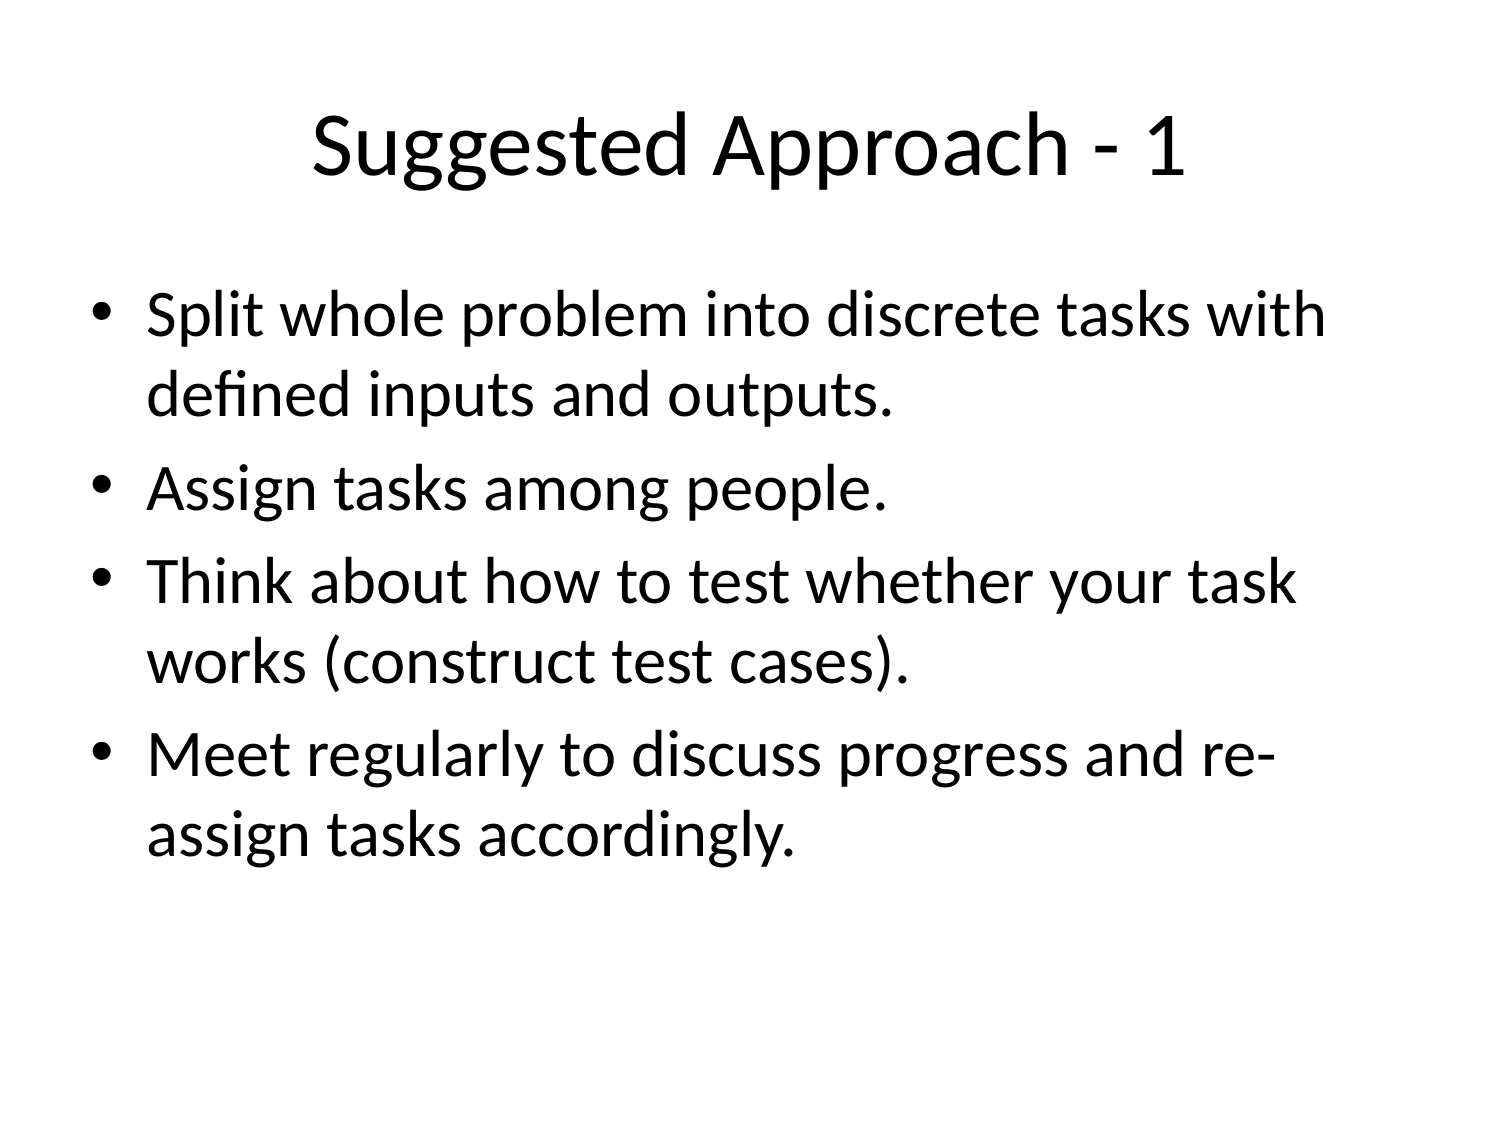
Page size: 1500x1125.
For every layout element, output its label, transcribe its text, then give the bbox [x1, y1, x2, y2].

list Split whole problem into discrete tasks with defined inputs and outputs. Assign tasks among people. Think about how to test whether your task works (construct test cases). Meet regularly to discuss progress and re-assign tasks accordingly. [75, 262, 1425, 1005]
title Suggested Approach - 1 [75, 45, 1425, 233]
